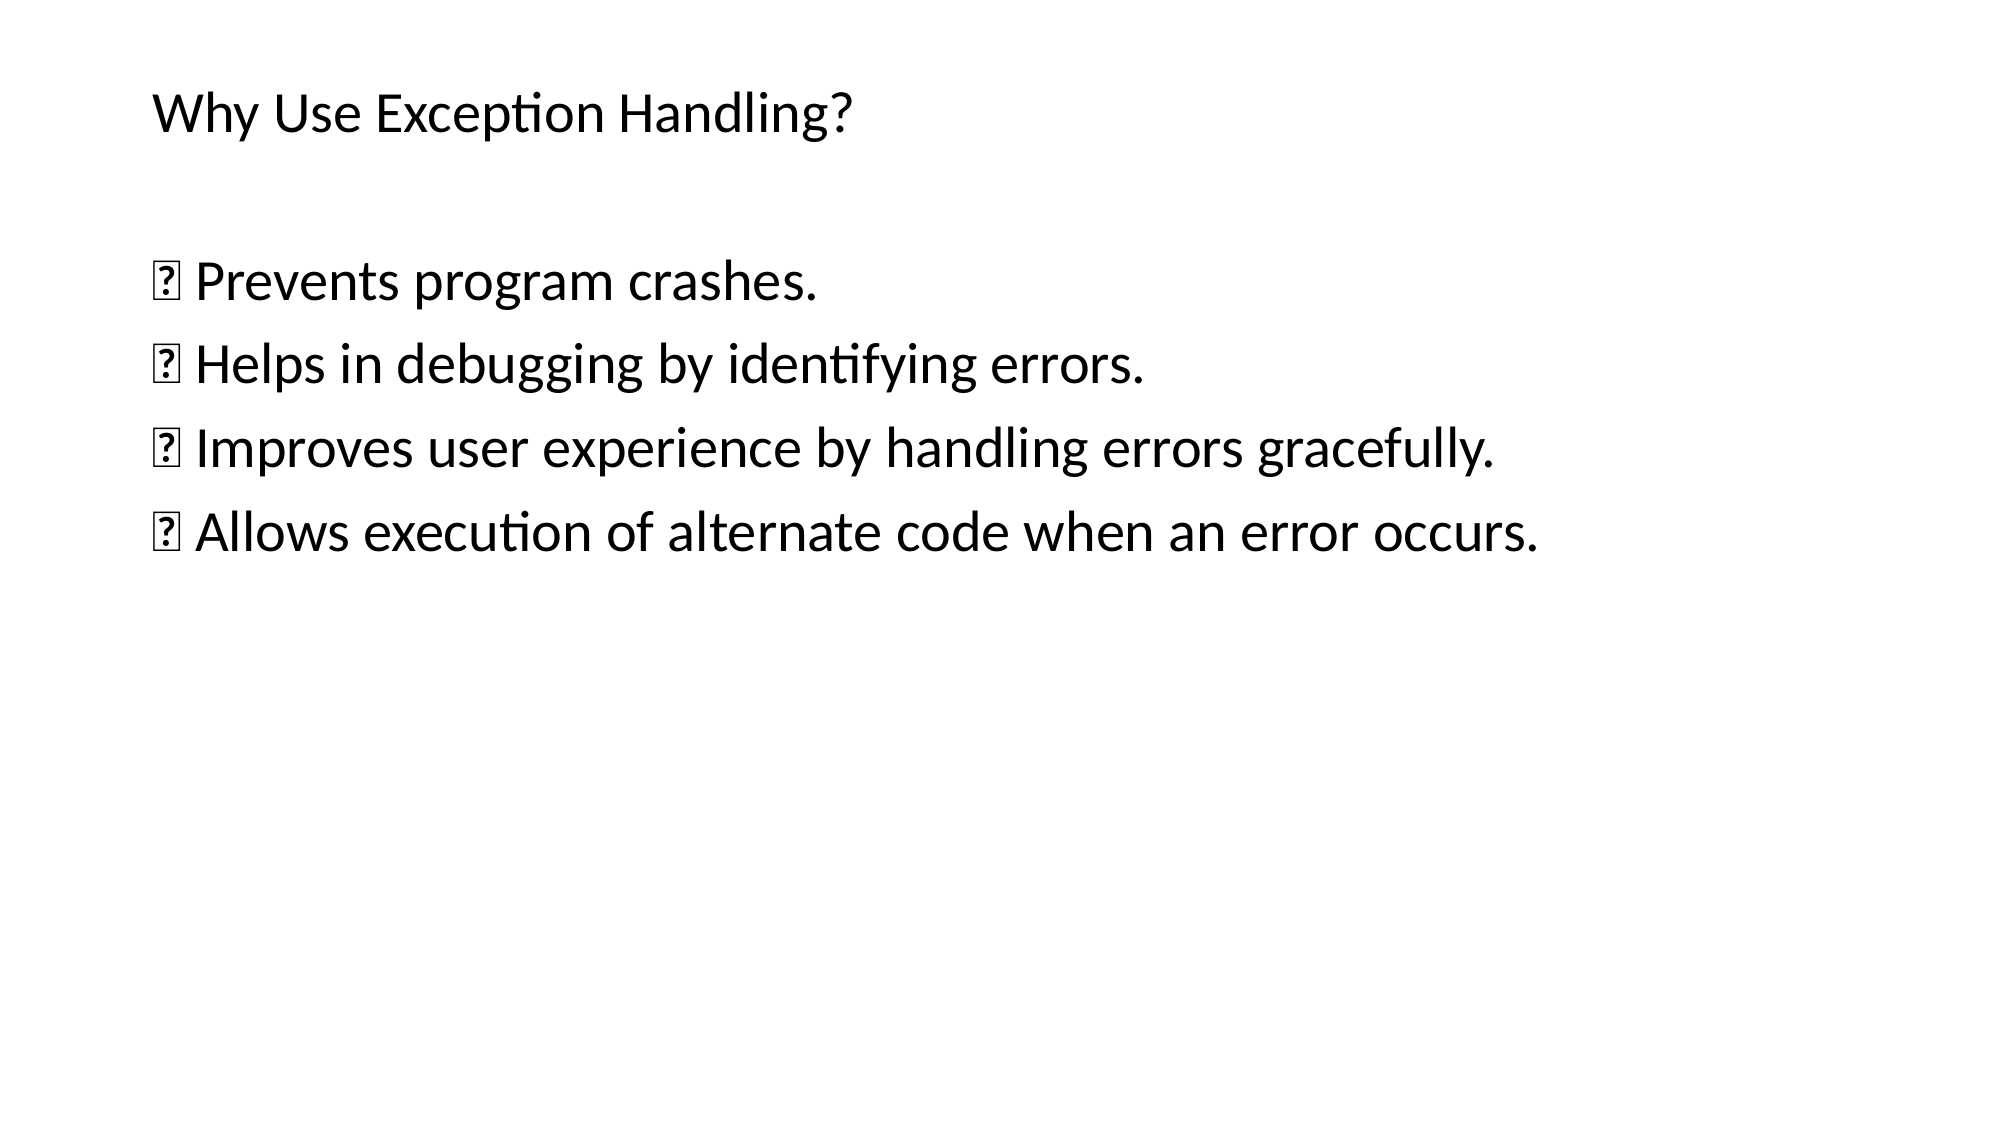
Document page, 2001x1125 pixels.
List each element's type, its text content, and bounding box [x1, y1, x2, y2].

list Why Use Exception Handling? ✅ Prevents program crashes. ✅ Helps in debugging by identifying errors. ✅ Improves user experience by handling errors gracefully. ✅ Allows execution of alternate code when an error occurs. [137, 74, 1863, 1014]
